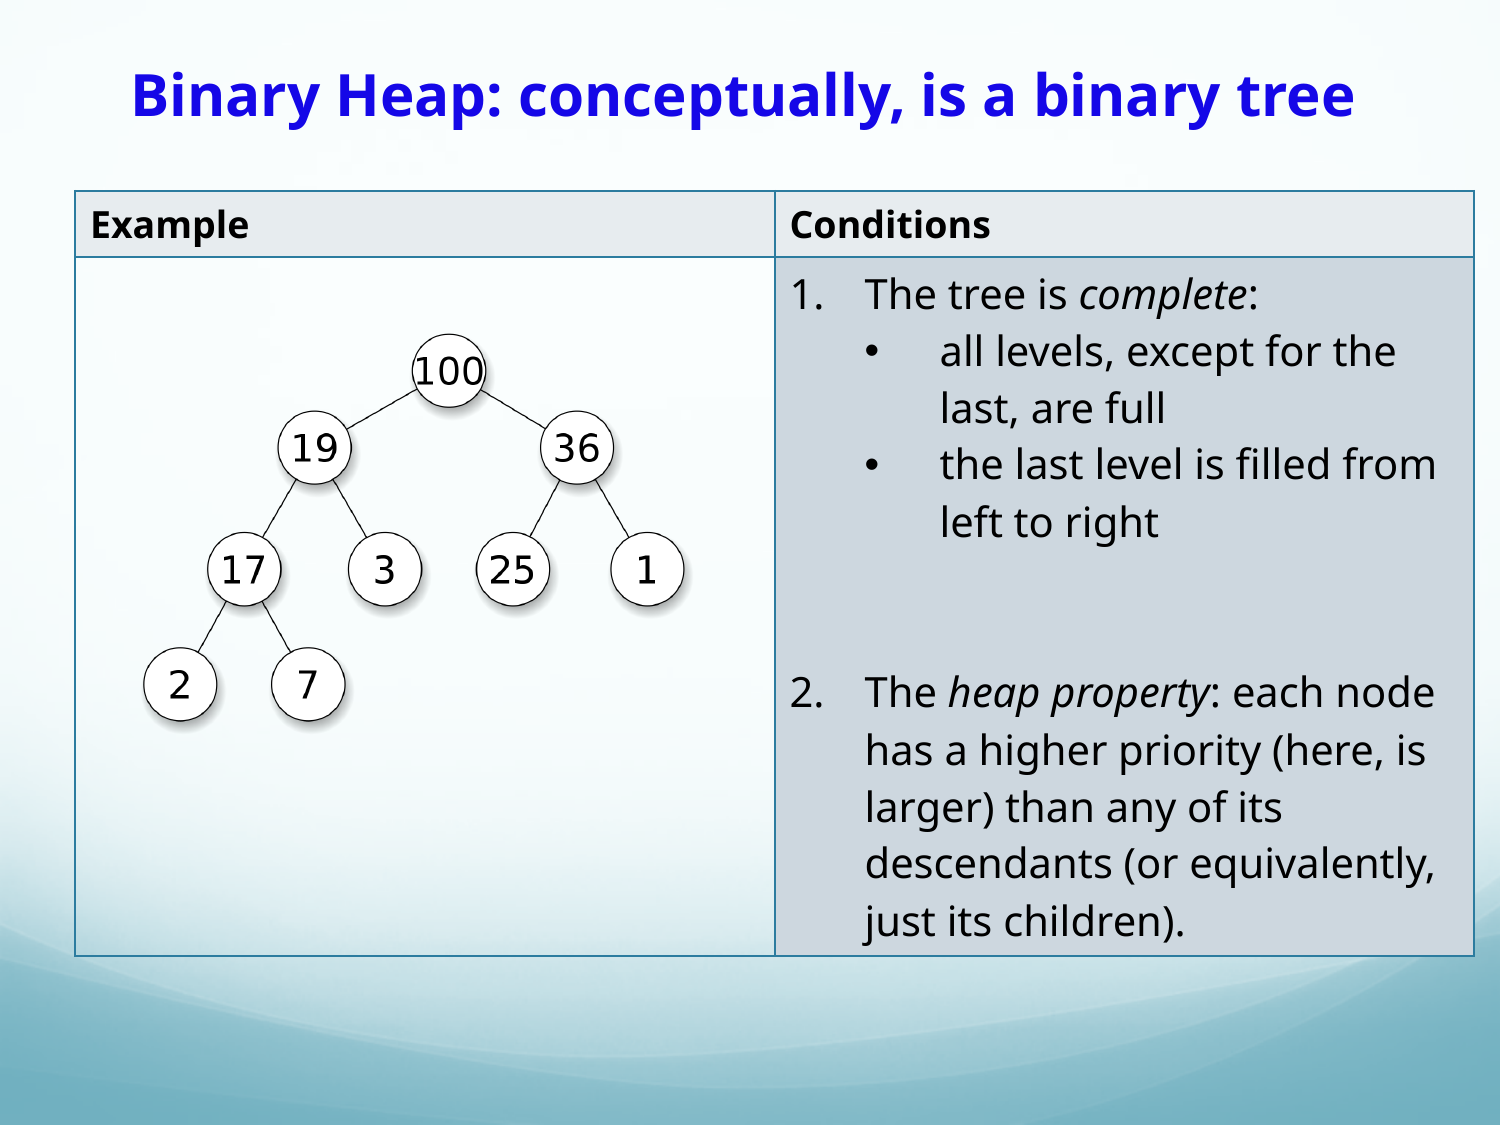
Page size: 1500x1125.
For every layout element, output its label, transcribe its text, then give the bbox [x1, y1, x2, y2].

table_header Conditions [776, 192, 1473, 256]
picture [108, 293, 751, 769]
table_cell [76, 258, 774, 955]
table_header Example [76, 192, 774, 256]
table_cell The tree is complete: all levels, except for the last, are full the last level is filled from left to right The heap property: each node has a higher priority (here, is larger) than any of its descendants (or equivalently, just its children). [776, 258, 1473, 955]
list [75, 957, 1425, 1008]
title Binary Heap: conceptually, is a binary tree [43, 17, 1459, 169]
